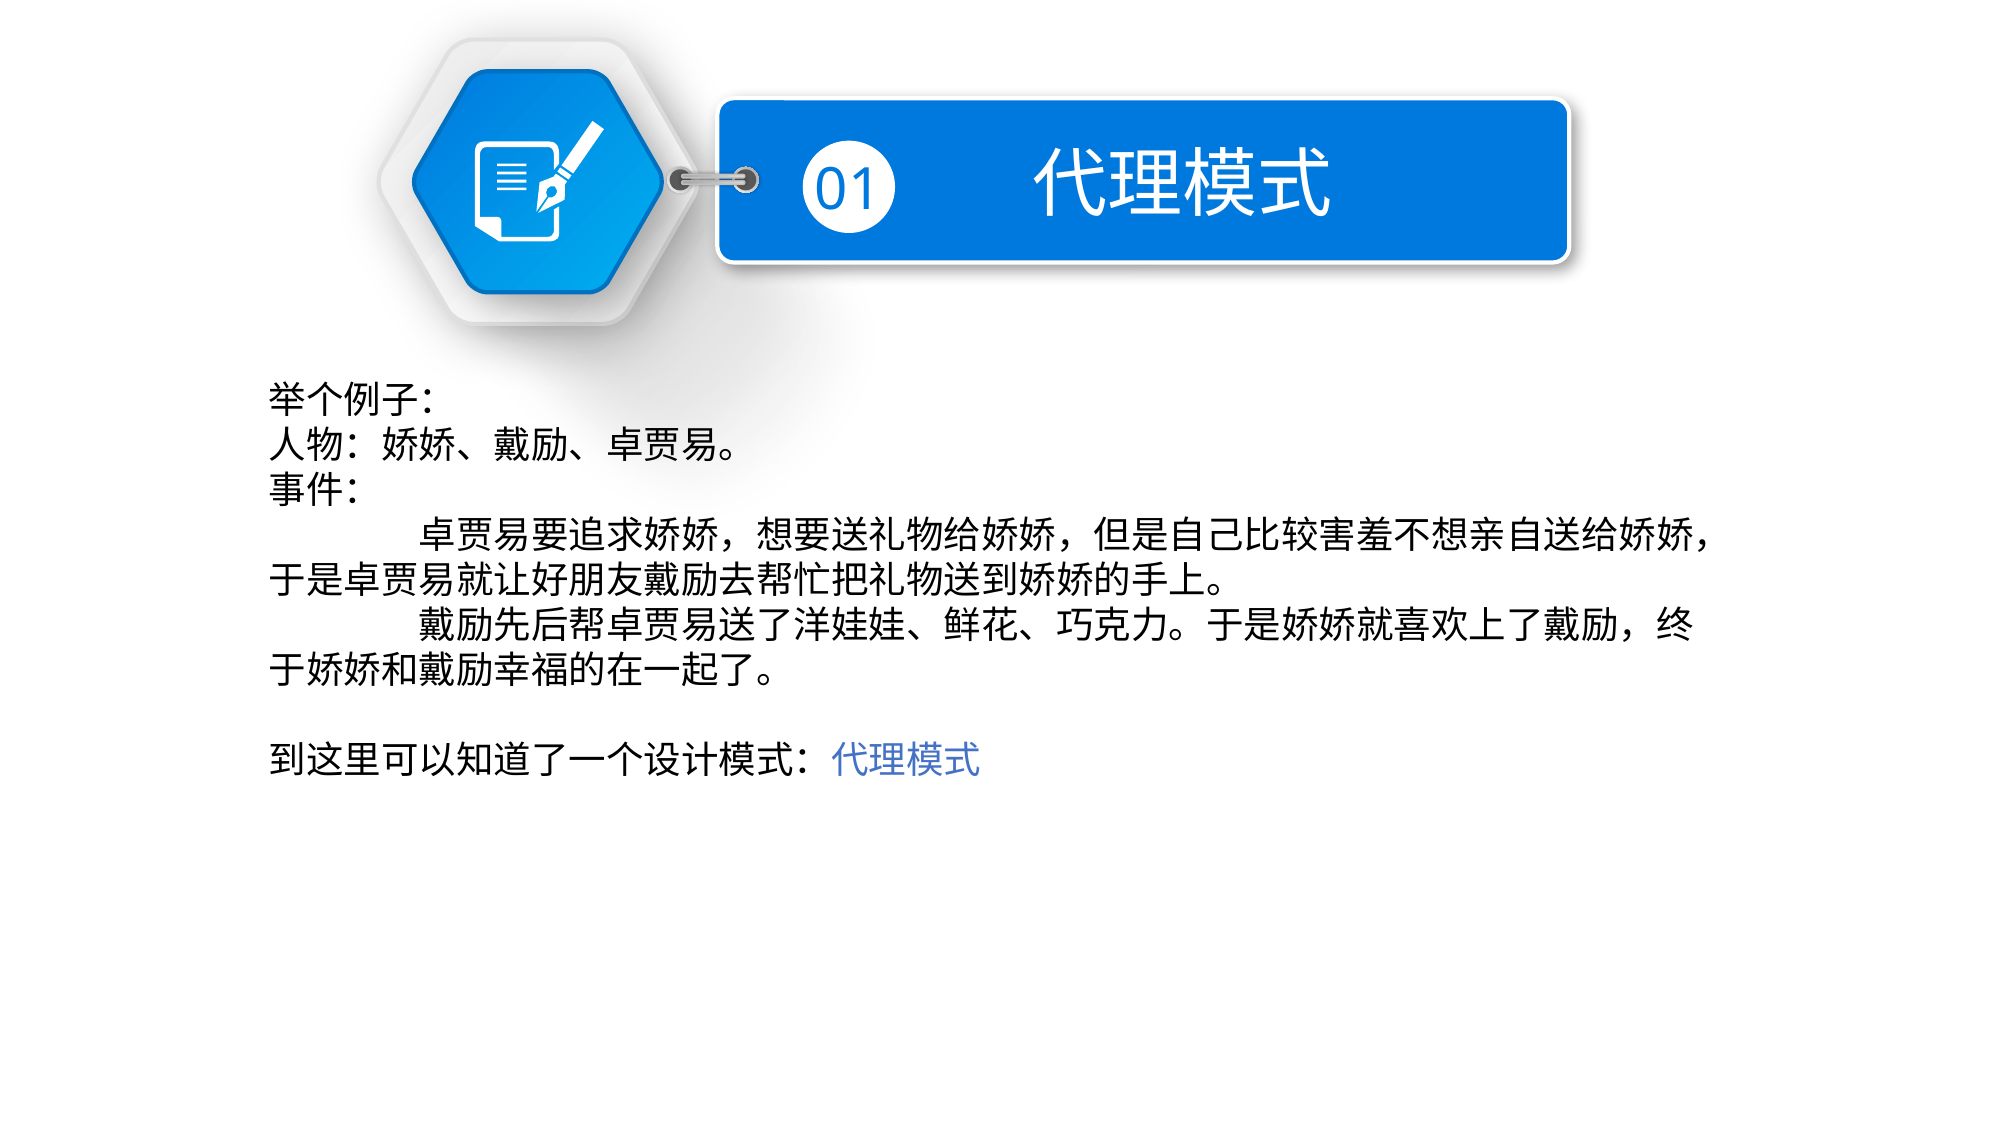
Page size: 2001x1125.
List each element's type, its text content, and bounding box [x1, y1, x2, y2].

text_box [474, 120, 604, 242]
text_box 举个例子： 人物：娇娇、戴励、卓贾易。 事件： 卓贾易要追求娇娇，想要送礼物给娇娇，但是自己比较害羞不想亲自送给娇娇，于是卓贾易就让好朋友戴励去帮忙把礼物送到娇娇的手上。 戴励先后帮卓贾易送了洋娃娃、鲜花、巧克力。于是娇娇就喜欢上了戴励，终于娇娇和戴励幸福的在一起了。 到这里可以知道了一个设计模式：代理模式 [254, 368, 1743, 834]
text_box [667, 166, 694, 193]
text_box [798, 140, 898, 233]
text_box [732, 166, 759, 193]
text_box 代理模式 [894, 125, 1471, 236]
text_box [681, 174, 745, 185]
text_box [377, 0, 831, 563]
text_box [831, 97, 1571, 264]
